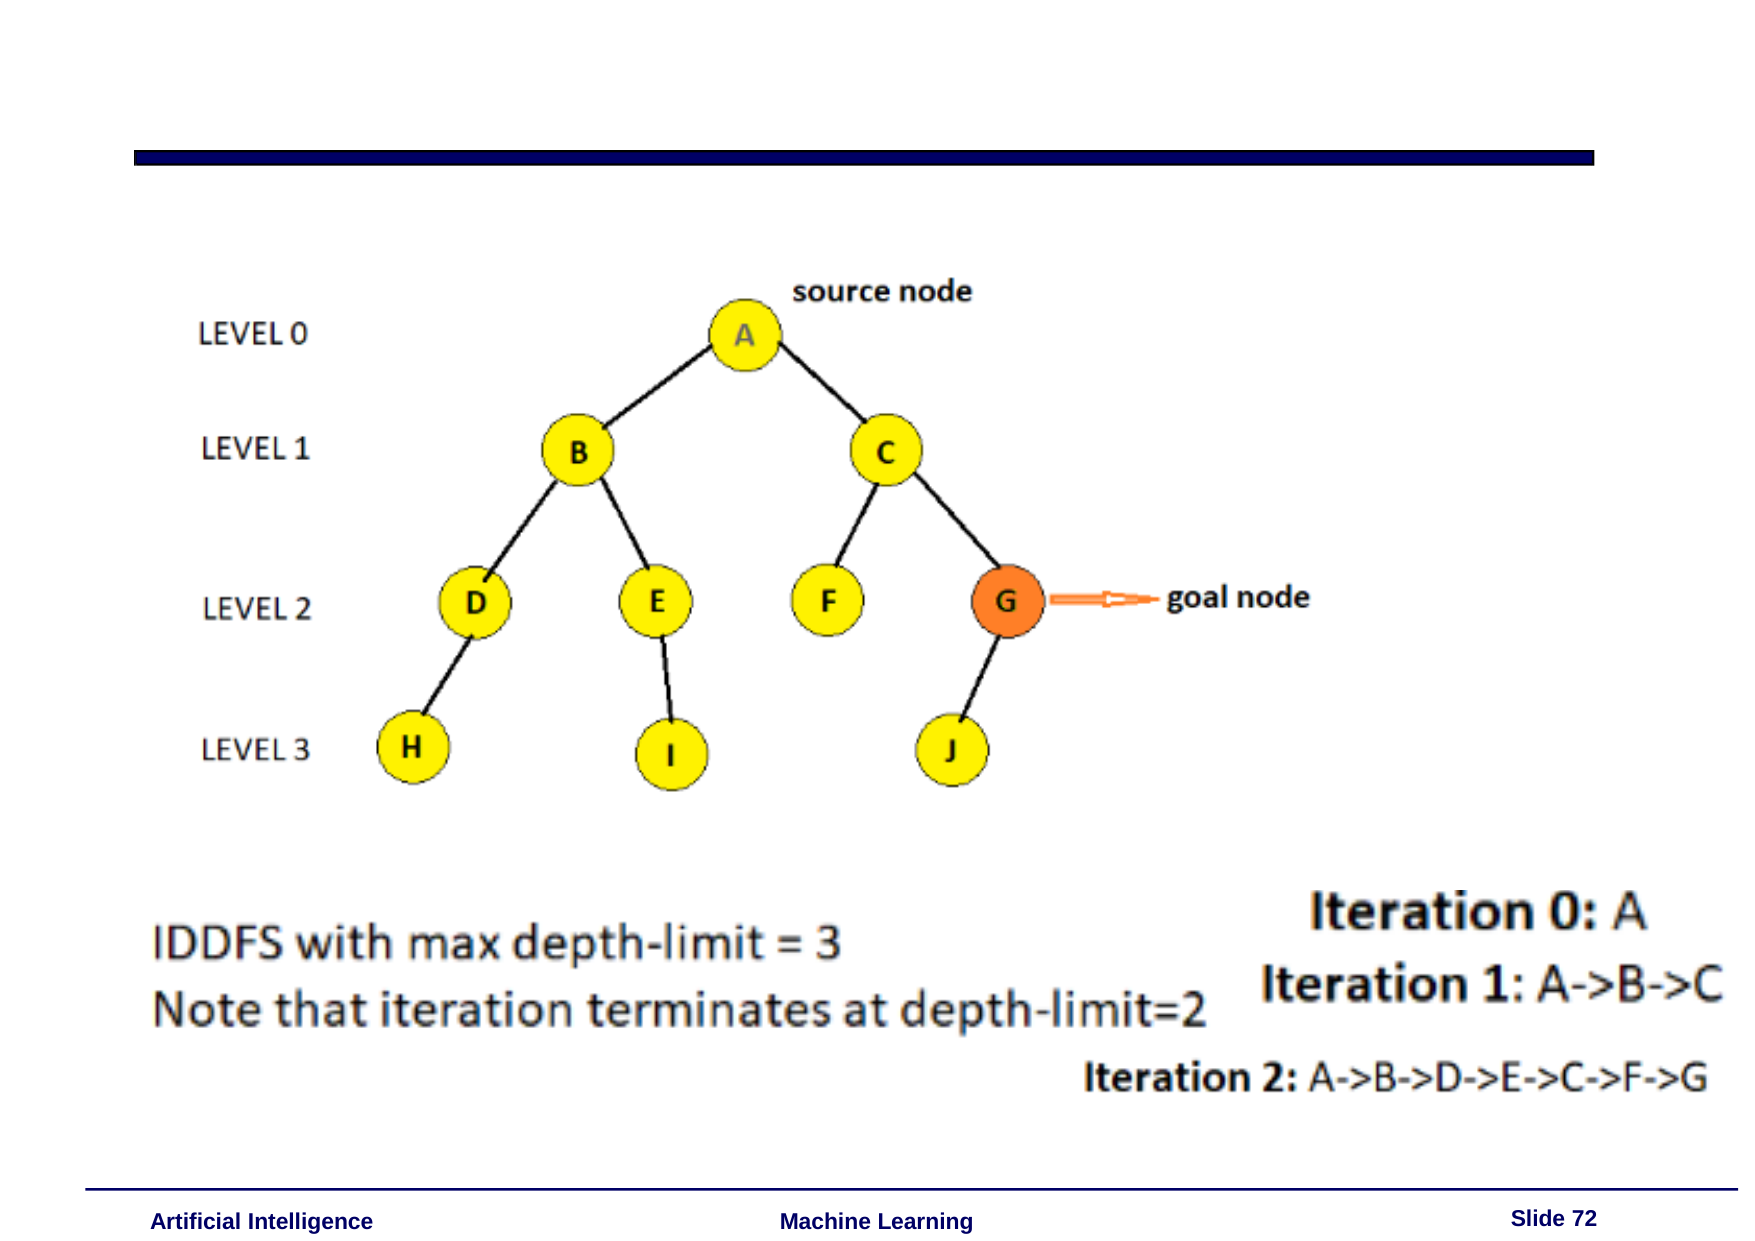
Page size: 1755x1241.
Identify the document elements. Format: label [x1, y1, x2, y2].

picture [131, 889, 1755, 1041]
text_box [85, 959, 1739, 1237]
picture [1061, 1056, 1740, 1123]
picture [131, 220, 1424, 847]
text_box [133, 149, 1595, 166]
